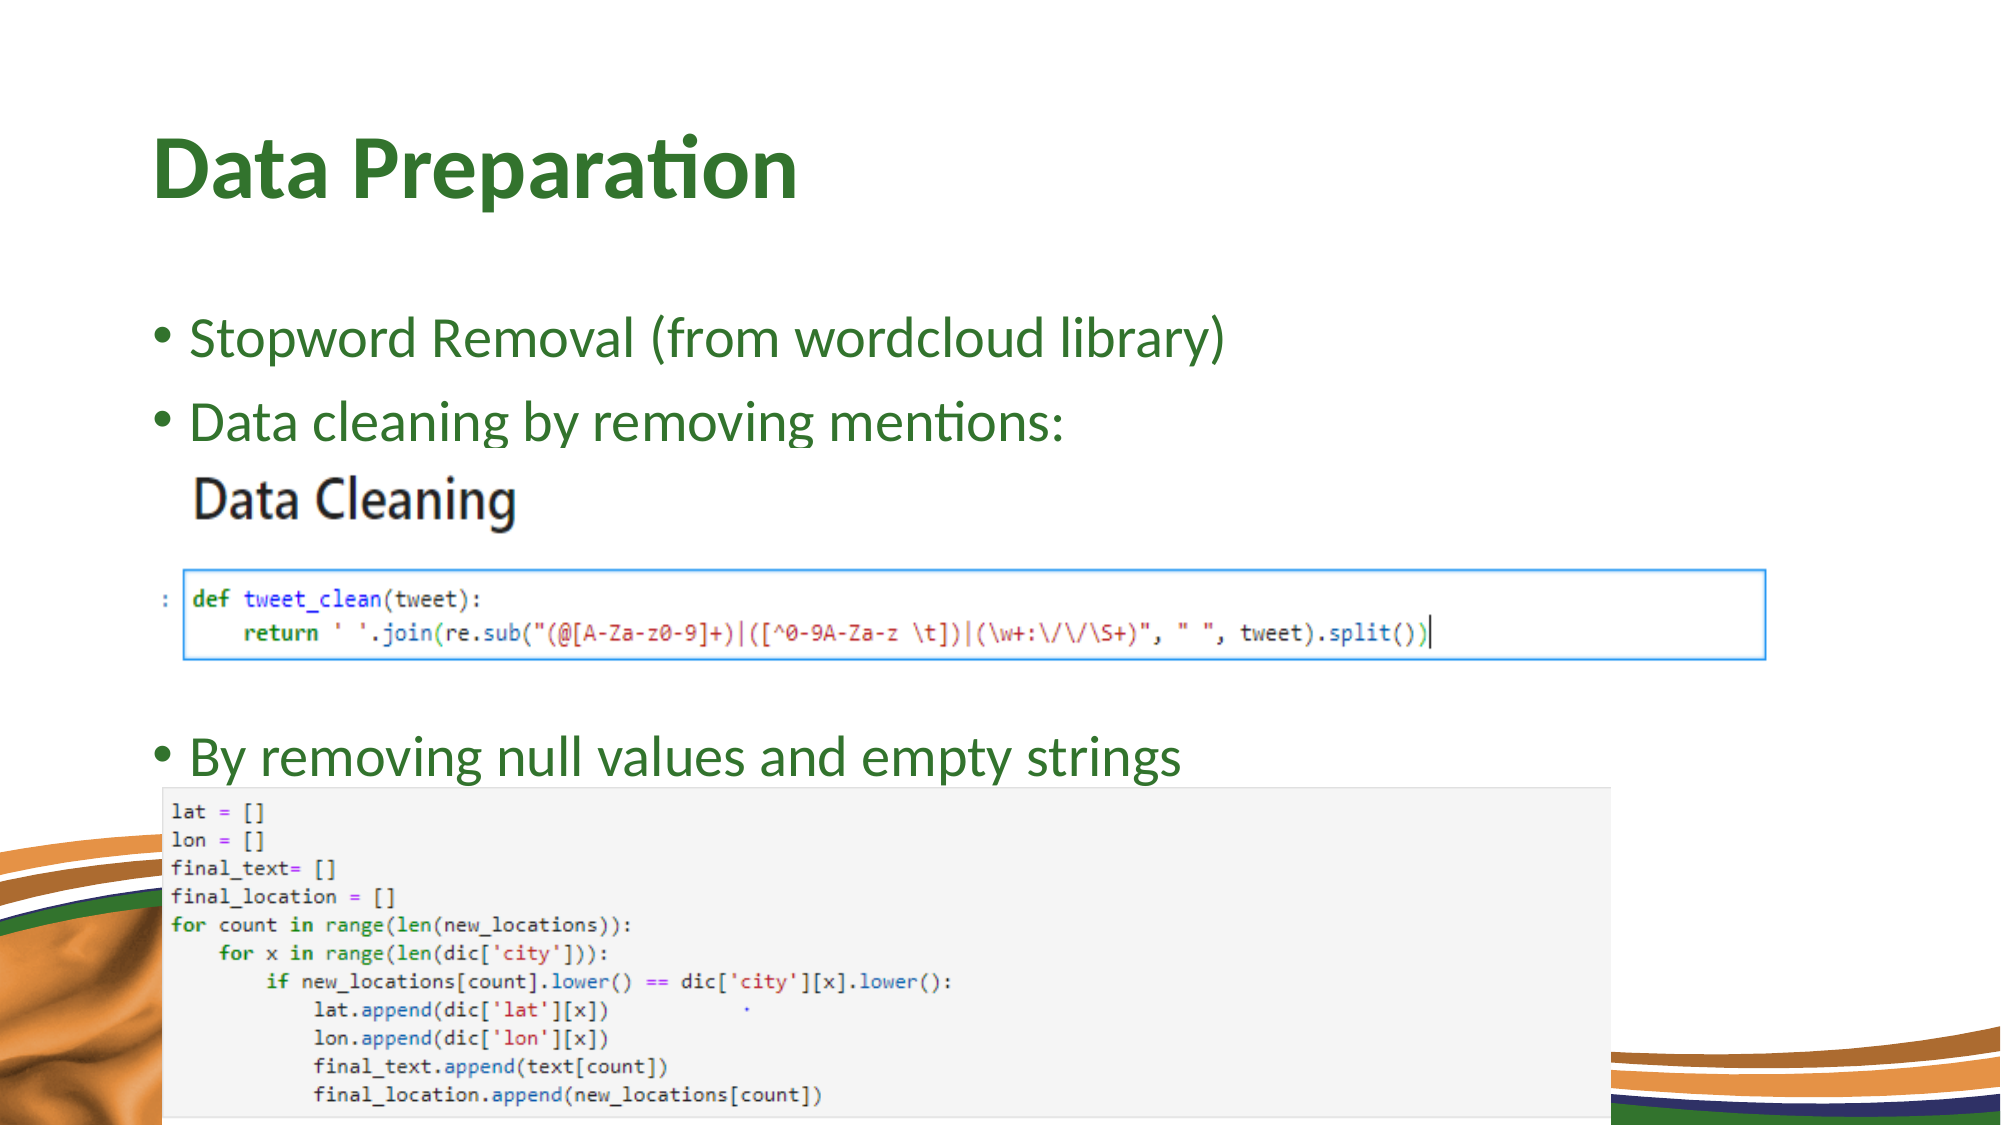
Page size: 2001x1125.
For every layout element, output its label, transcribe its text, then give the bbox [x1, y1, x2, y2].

title Data Preparation [137, 59, 1863, 278]
picture [0, 787, 1611, 1125]
picture [162, 448, 1788, 677]
list Stopword Removal (from wordcloud library) Data cleaning by removing mentions: By removing null values and empty strings [137, 299, 1863, 1014]
